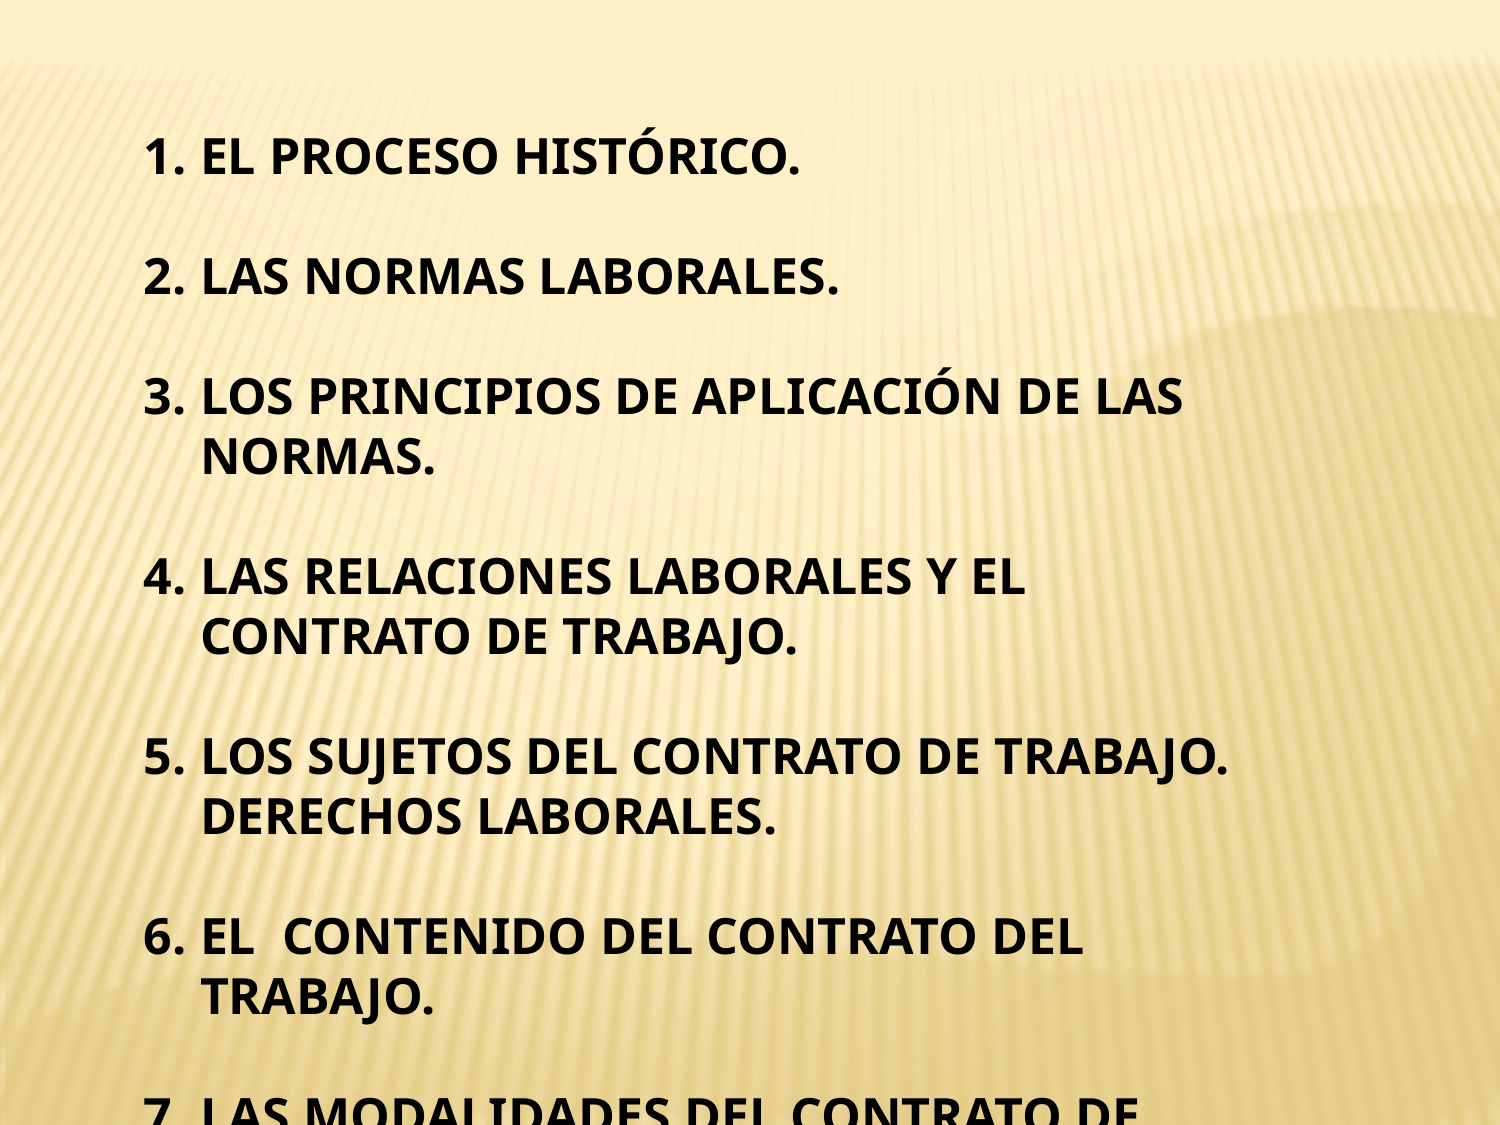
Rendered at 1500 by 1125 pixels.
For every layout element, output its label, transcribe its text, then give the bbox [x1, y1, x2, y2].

text_box EL PROCESO HISTÓRICO. 2. LAS NORMAS LABORALES. 3. LOS PRINCIPIOS DE APLICACIÓN DE LAS NORMAS. 4. LAS RELACIONES LABORALES Y EL CONTRATO DE TRABAJO. 5. LOS SUJETOS DEL CONTRATO DE TRABAJO. DERECHOS LABORALES. 6. EL CONTENIDO DEL CONTRATO DEL TRABAJO. 7. LAS MODALIDADES DEL CONTRATO DE TRABAJO. [128, 117, 1325, 1125]
